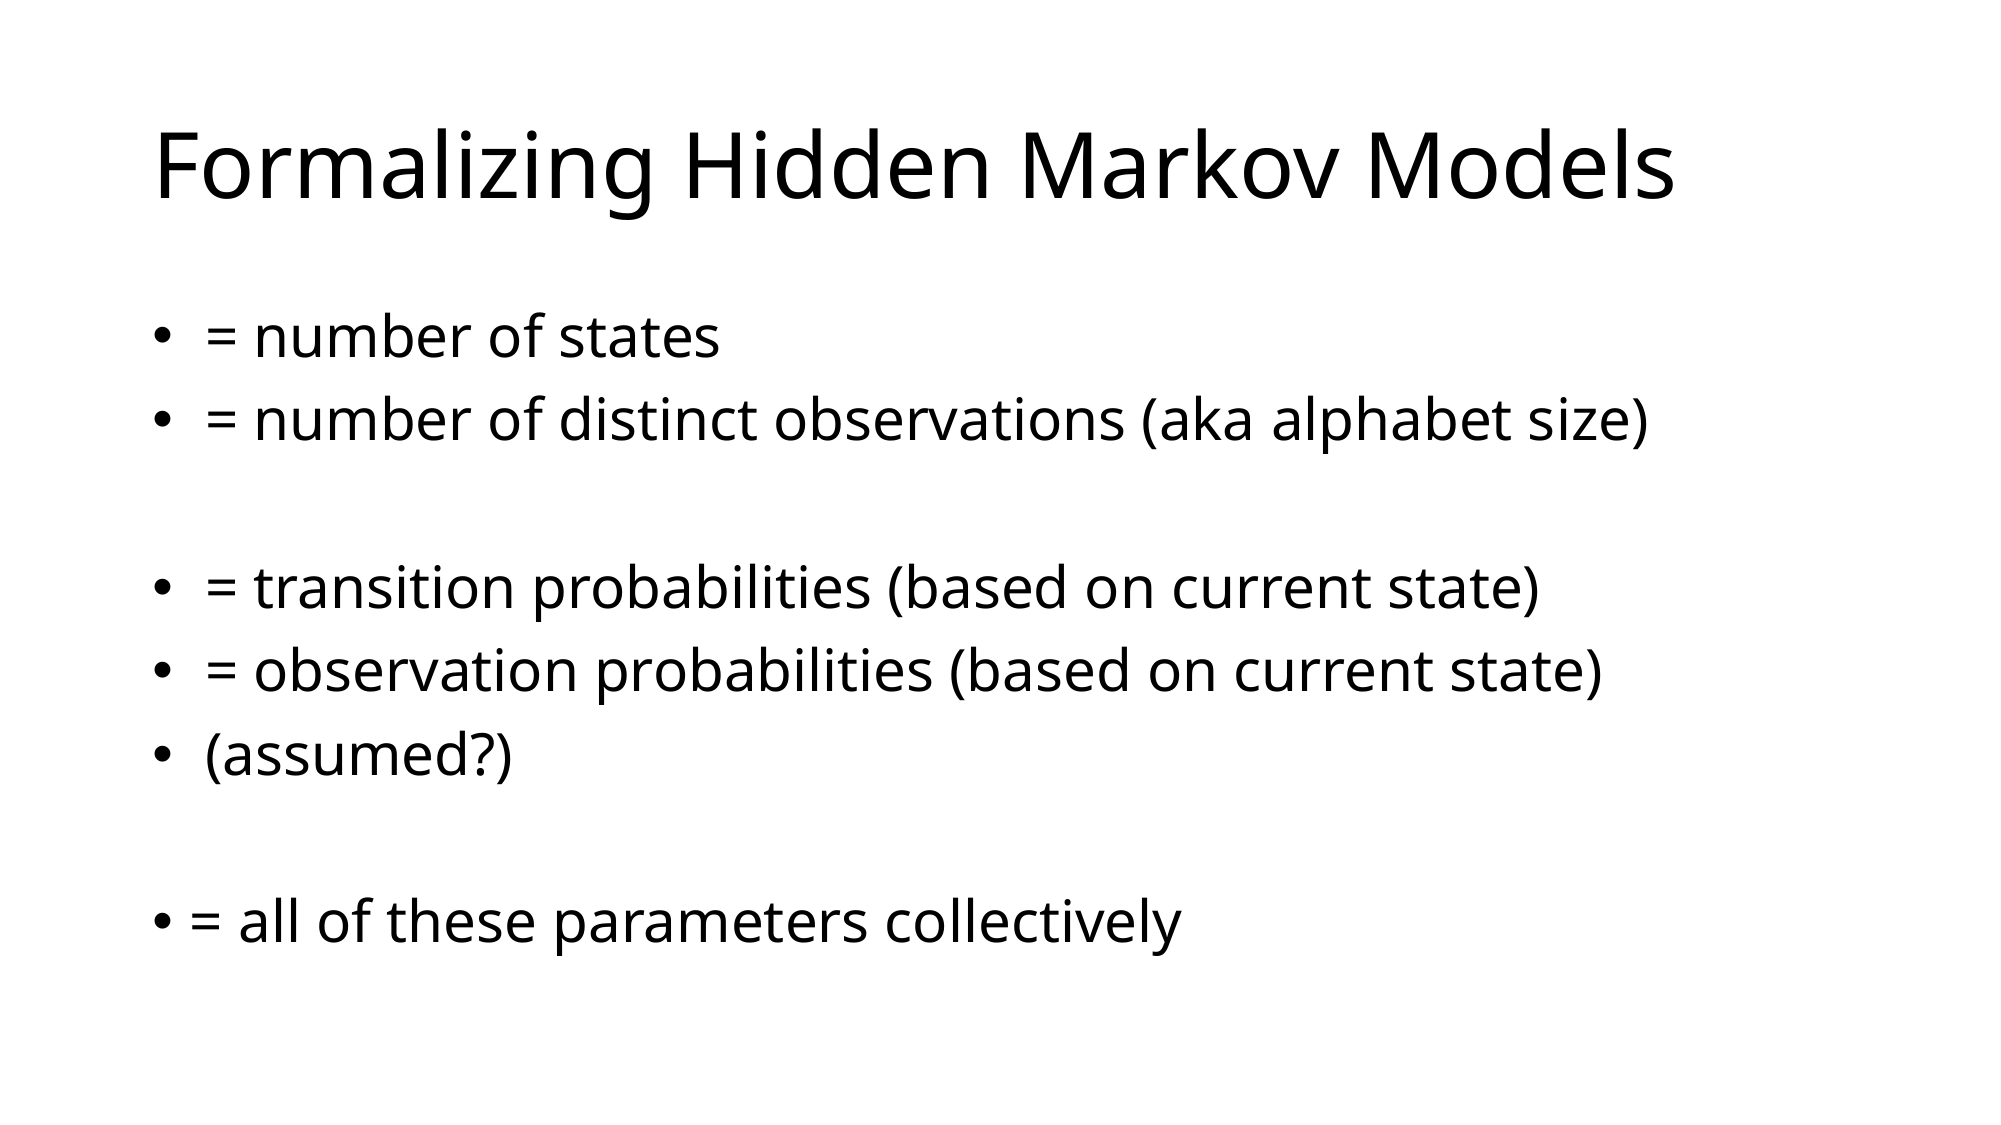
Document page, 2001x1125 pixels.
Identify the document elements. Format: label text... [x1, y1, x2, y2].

title Formalizing Hidden Markov Models [137, 59, 1863, 278]
